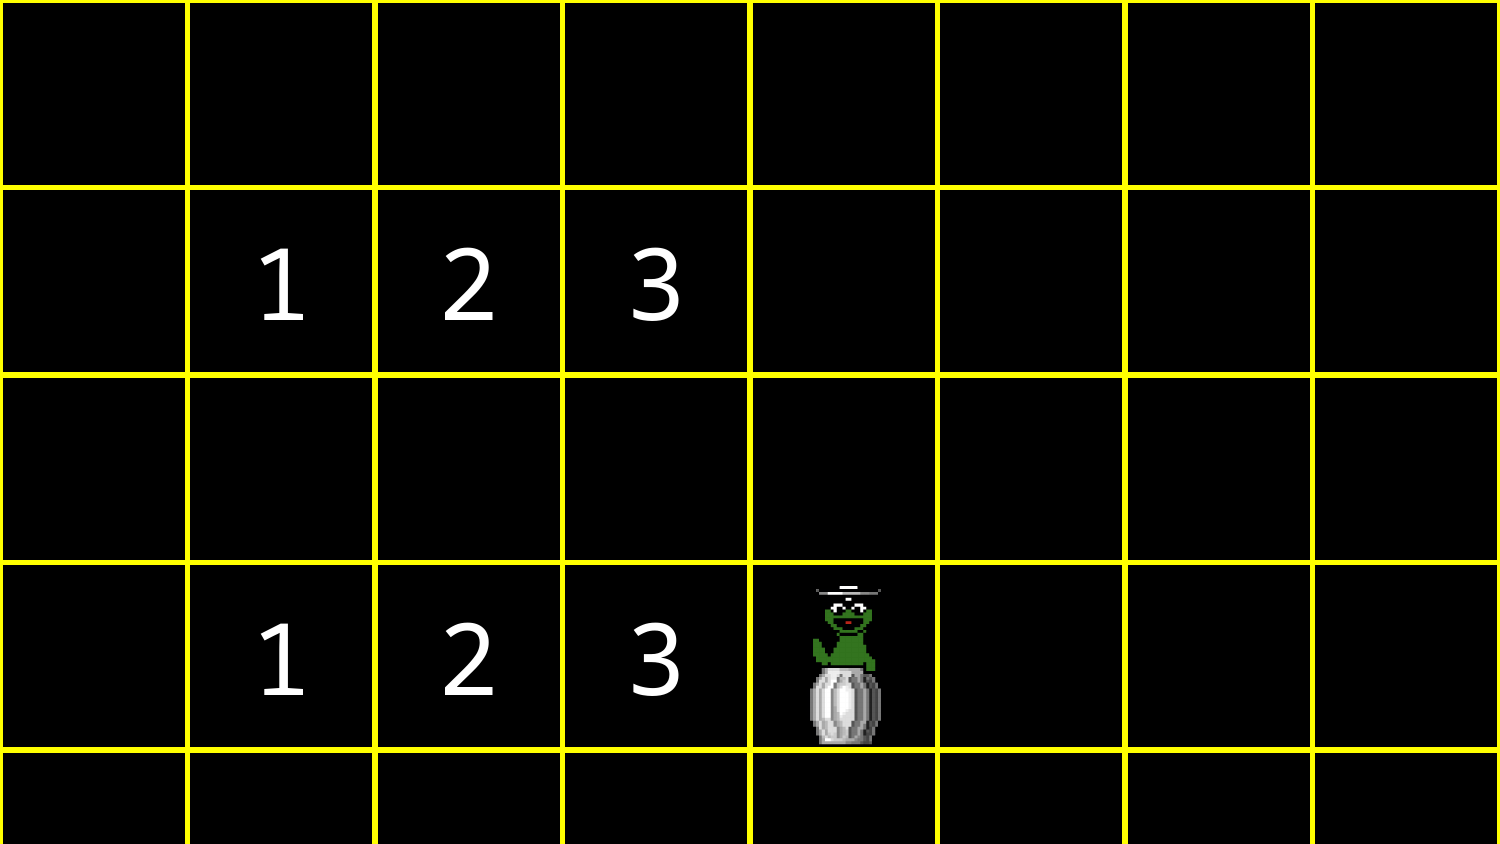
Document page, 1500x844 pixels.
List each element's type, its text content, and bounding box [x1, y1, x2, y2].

table_cell 1 [190, 565, 372, 747]
table_cell [565, 753, 747, 844]
table_cell [3, 378, 185, 560]
table_cell [753, 753, 935, 844]
table_cell [1128, 378, 1310, 560]
table_cell 2 [378, 565, 560, 747]
table_cell [1128, 190, 1310, 372]
table_cell 1 [190, 190, 372, 372]
table_cell 3 [565, 190, 747, 372]
table_cell [1128, 753, 1310, 844]
table_cell 2 [378, 190, 560, 372]
picture [807, 583, 884, 747]
table_cell [753, 378, 935, 560]
table_header [940, 3, 1122, 185]
table_header [565, 3, 747, 185]
table_cell [378, 378, 560, 560]
table_cell [753, 190, 935, 372]
table_cell [940, 565, 1122, 747]
table_header [1315, 3, 1497, 185]
table_cell 3 [565, 565, 747, 747]
table_cell [940, 378, 1122, 560]
table_cell [378, 753, 560, 844]
table_cell [1315, 378, 1497, 560]
table_cell [3, 565, 185, 747]
table_cell [753, 565, 935, 747]
table_cell [1315, 753, 1497, 844]
table_cell [940, 190, 1122, 372]
table_header [753, 3, 935, 185]
table_cell [1315, 190, 1497, 372]
table_cell [3, 190, 185, 372]
table_cell [1315, 565, 1497, 747]
table_cell [3, 753, 185, 844]
table_cell [190, 378, 372, 560]
table_header [378, 3, 560, 185]
table_cell [190, 753, 372, 844]
table_header [190, 3, 372, 185]
table_cell [940, 753, 1122, 844]
table_header [3, 3, 185, 185]
table_header [1128, 3, 1310, 185]
table_cell [565, 378, 747, 560]
table_cell [1128, 565, 1310, 747]
